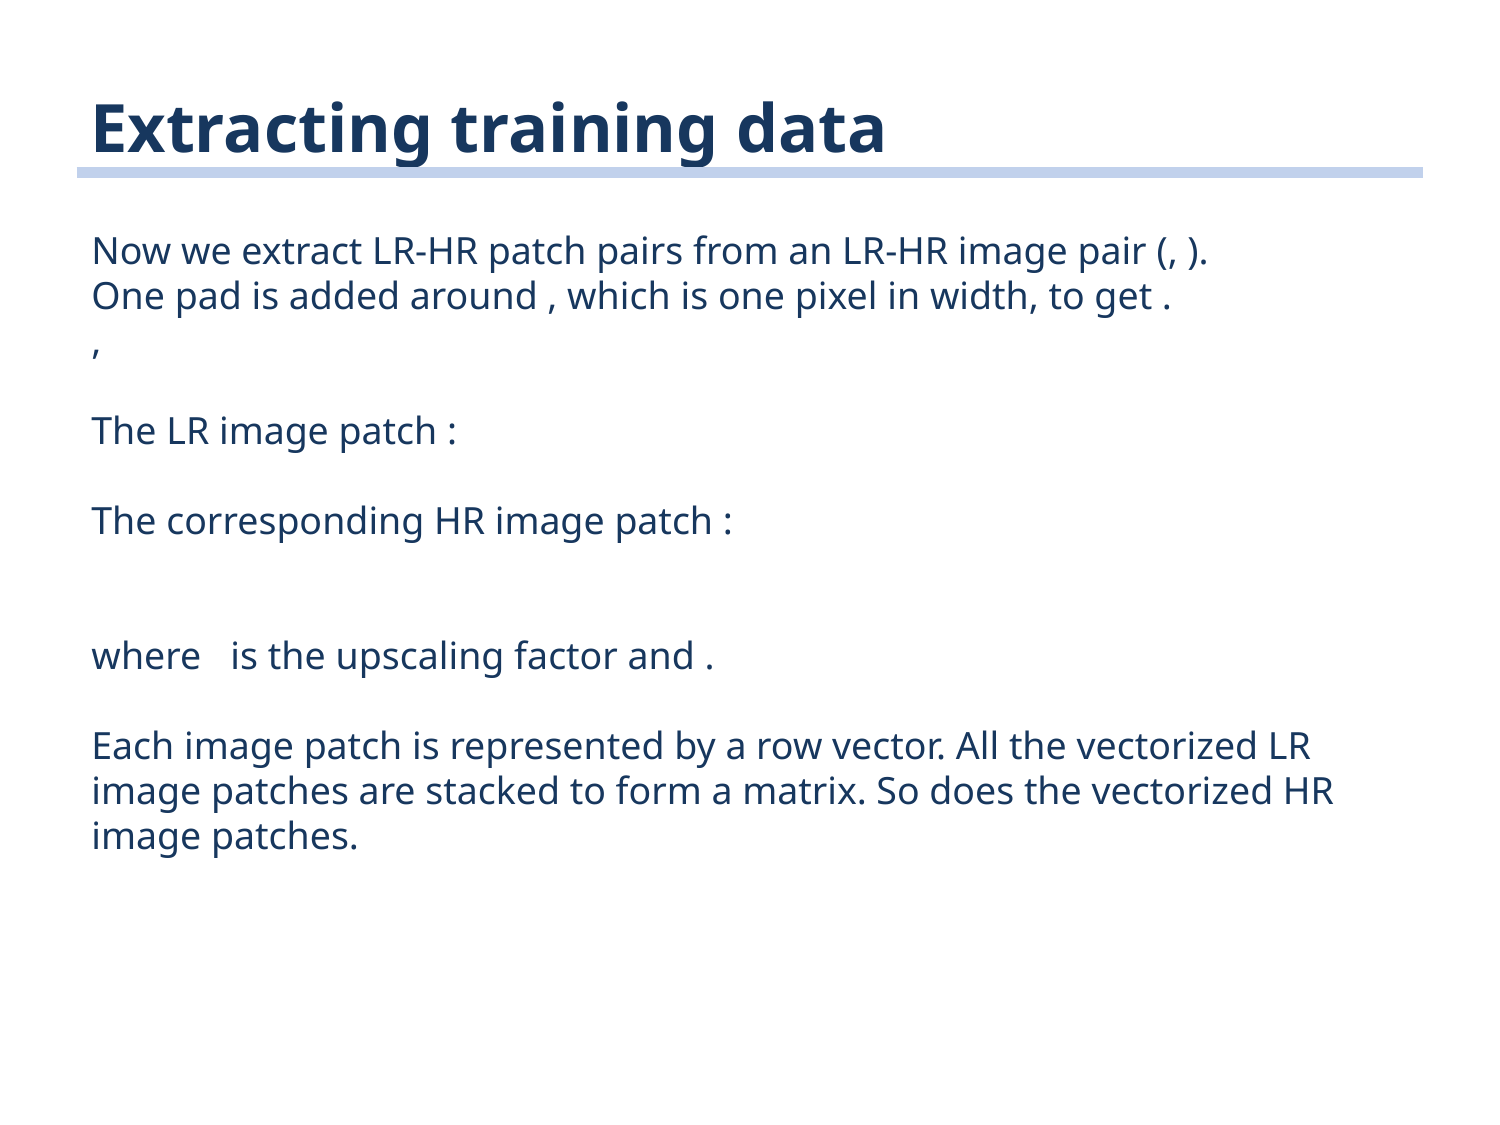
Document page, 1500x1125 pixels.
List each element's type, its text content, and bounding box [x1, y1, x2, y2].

title Extracting training data [75, 78, 1425, 174]
